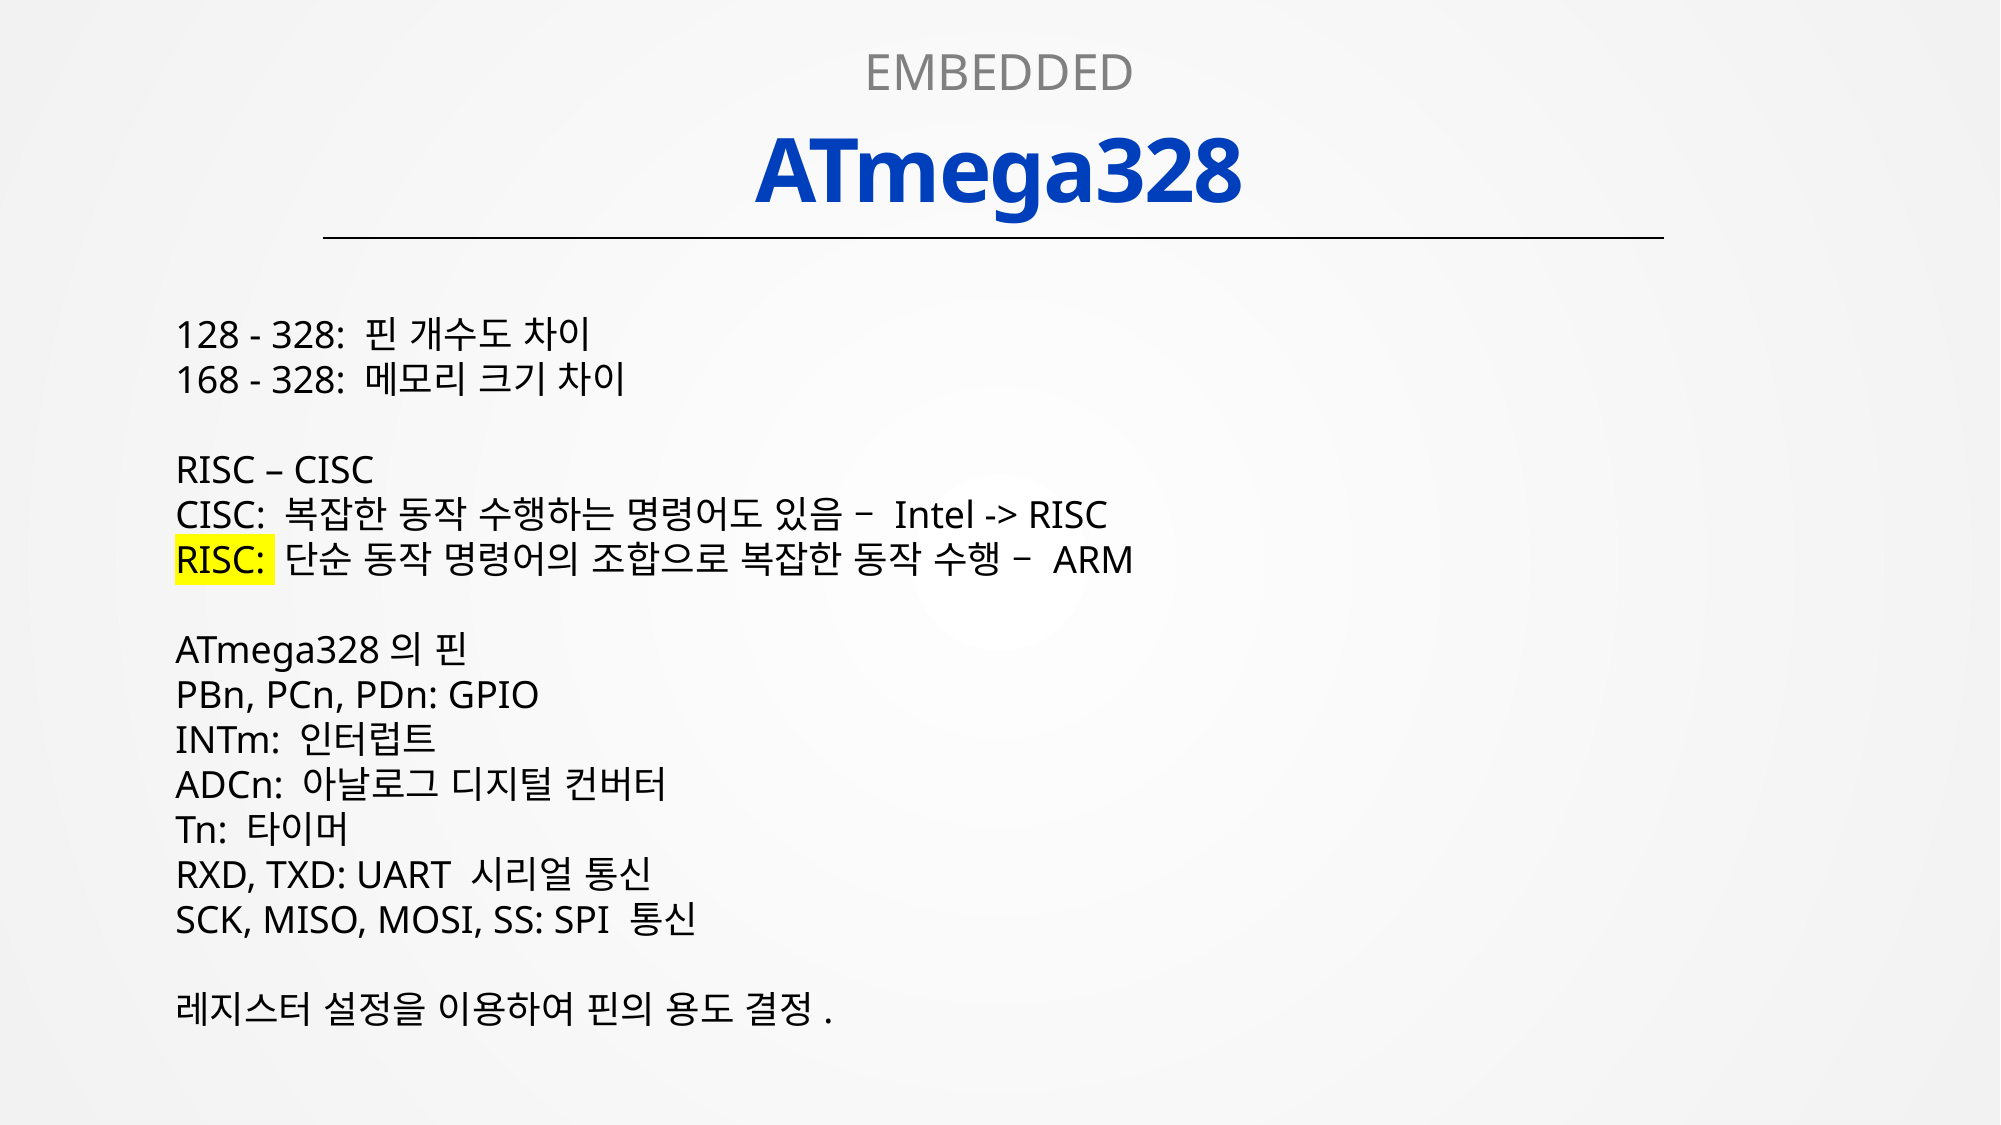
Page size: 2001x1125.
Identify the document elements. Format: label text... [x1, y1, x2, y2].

text_box EMBEDDED [0, 32, 2000, 108]
text_box ATmega328 [0, 108, 2000, 229]
text_box 128 - 328: 핀 개수도 차이 168 - 328: 메모리 크기 차이 RISC – CISC CISC: 복잡한 동작 수행하는 명령어도 있음 – Intel -> RISC RISC: 단순 동작 명령어의 조합으로 복잡한 동작 수행 – ARM ATmega328의 핀 PBn, PCn, PDn: GPIO INTm: 인터럽트 ADCn: 아날로그 디지털 컨버터 Tn: 타이머 RXD, TXD: UART 시리얼 통신 SCK, MISO, MOSI, SS: SPI 통신 레지스터 설정을 이용하여 핀의 용도 결정. [160, 303, 1840, 1039]
